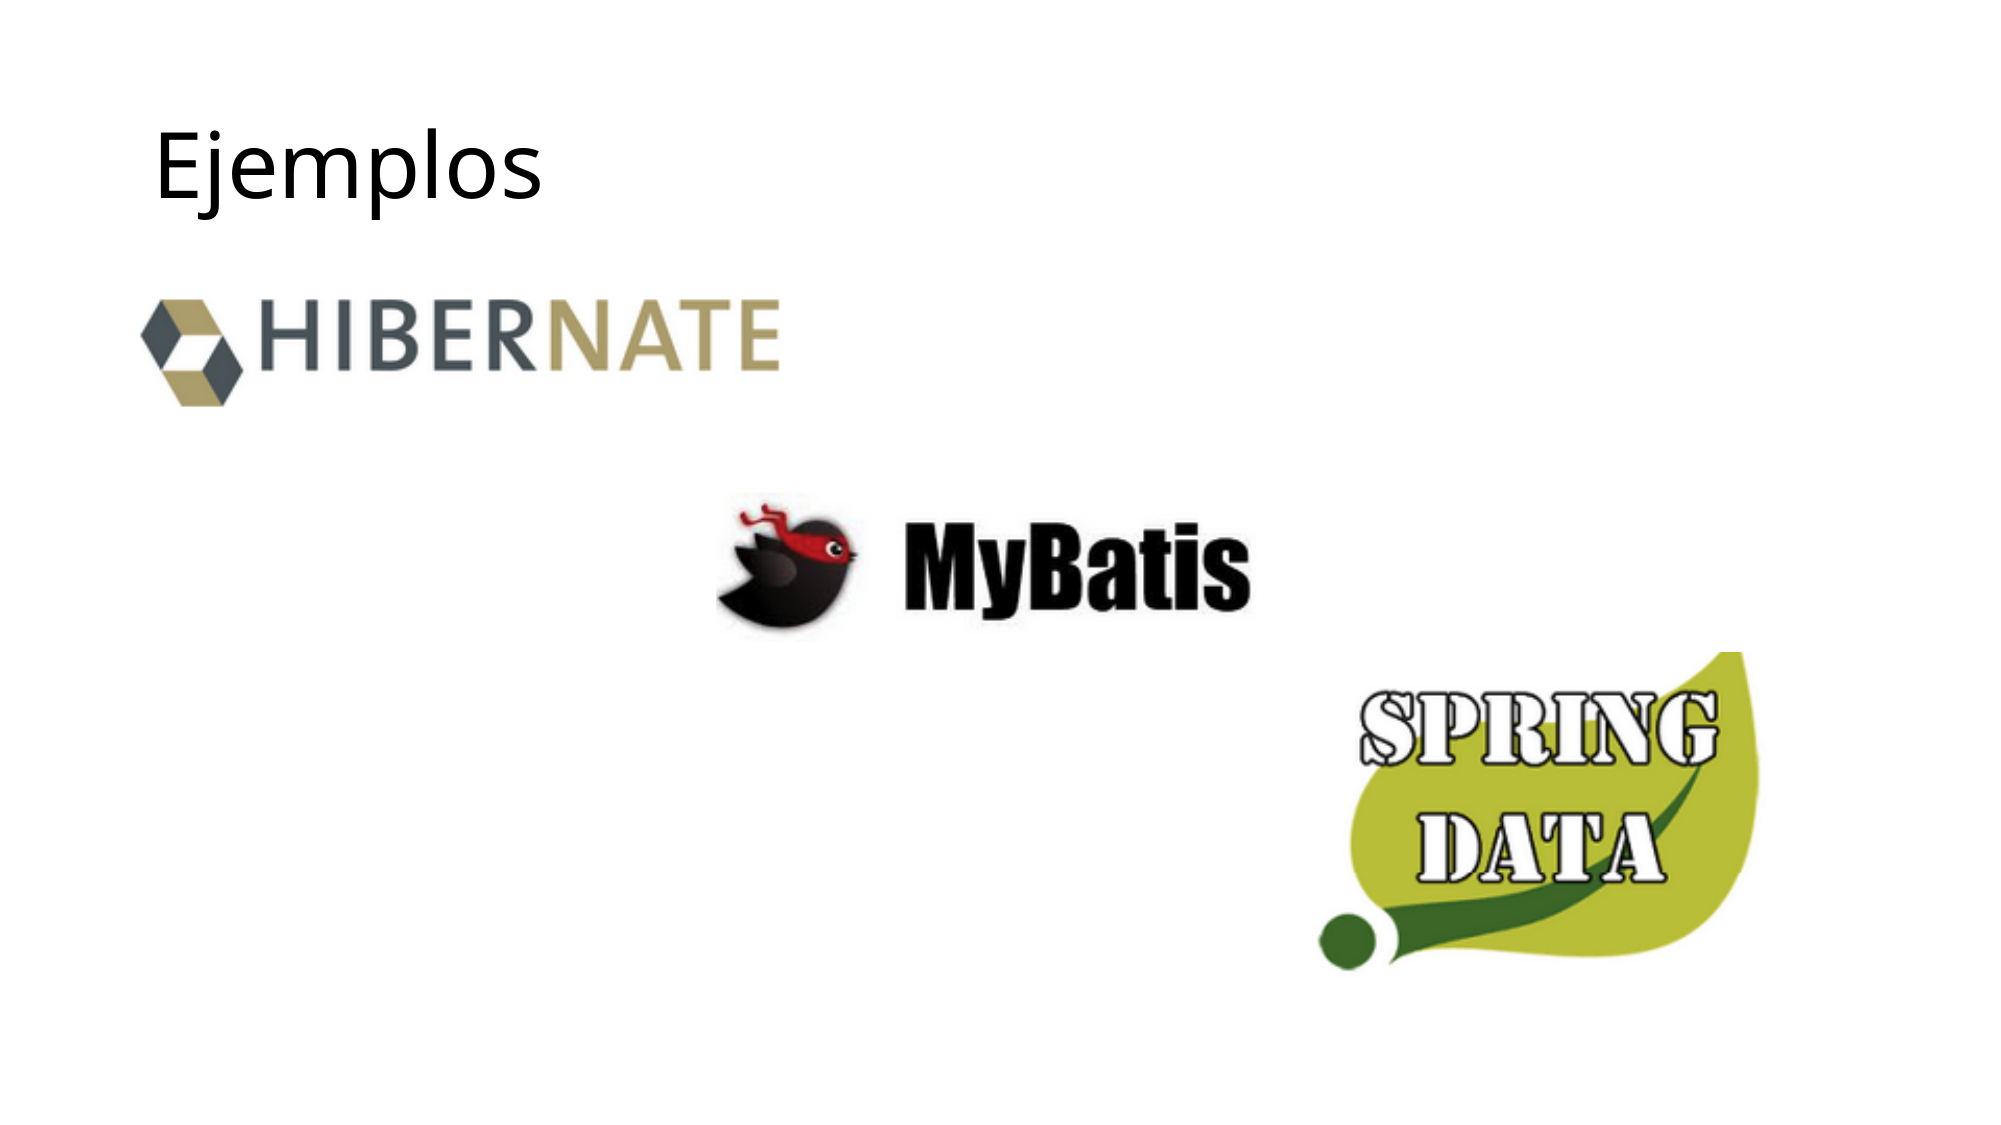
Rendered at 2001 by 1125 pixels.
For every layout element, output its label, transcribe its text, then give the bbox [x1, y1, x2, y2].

title Ejemplos [137, 59, 1863, 278]
picture [137, 277, 819, 428]
picture [716, 472, 1867, 990]
